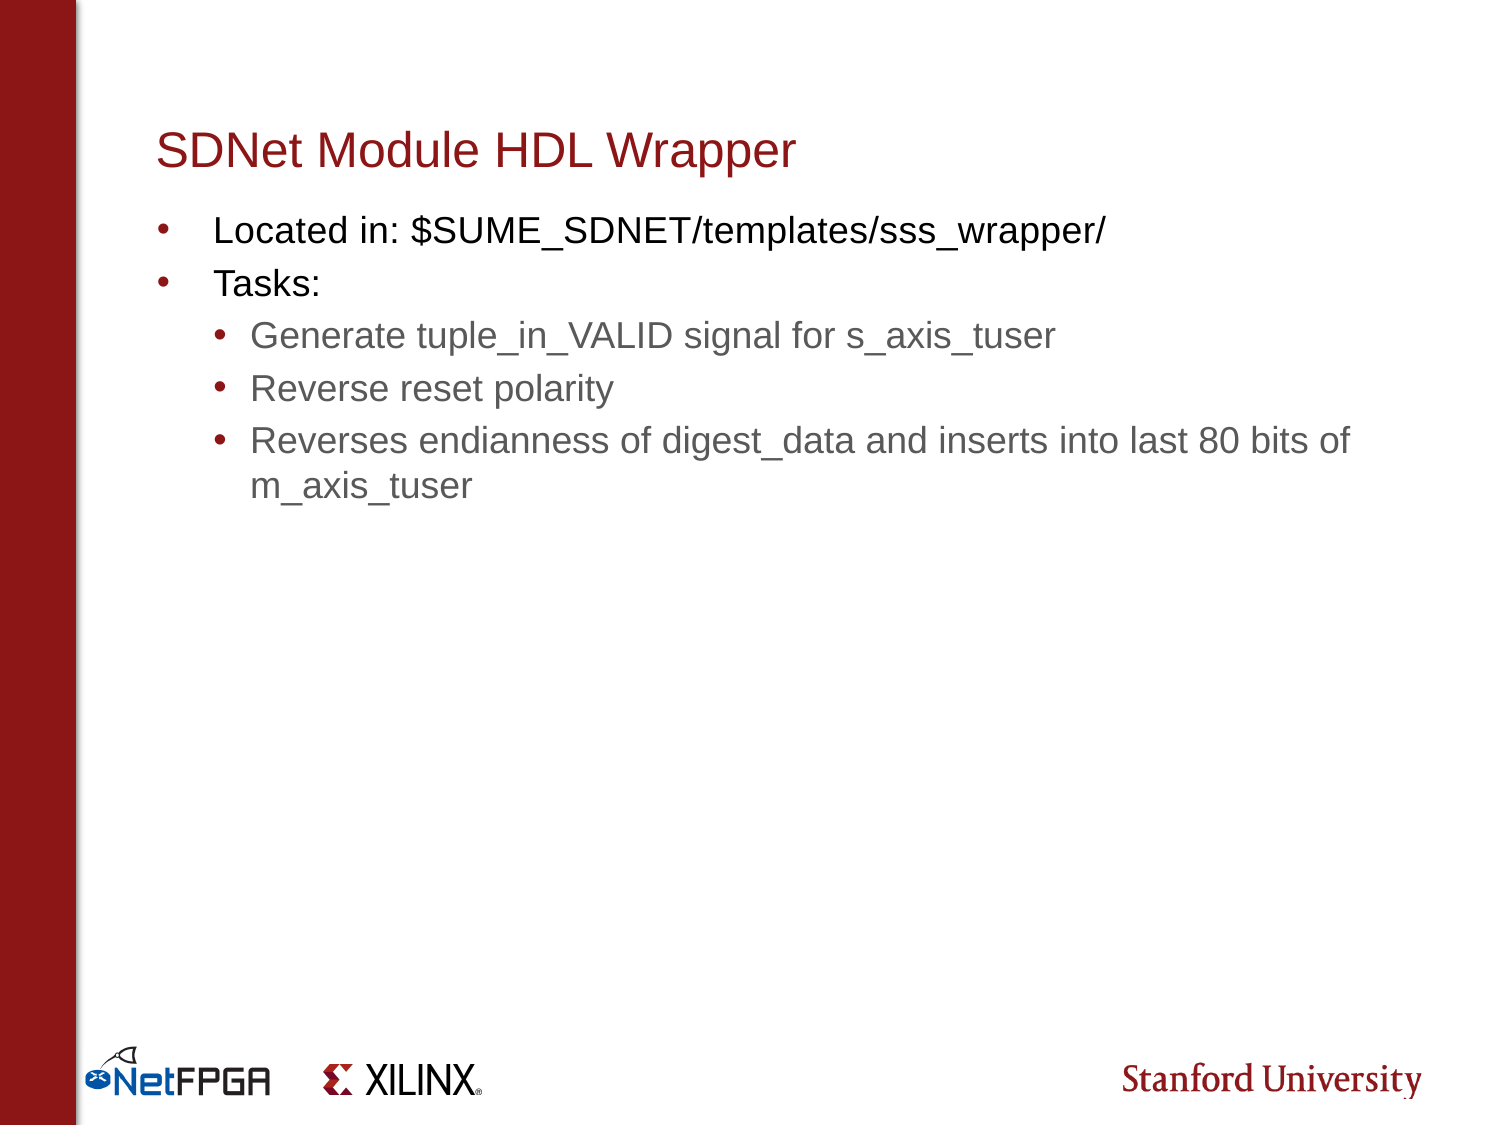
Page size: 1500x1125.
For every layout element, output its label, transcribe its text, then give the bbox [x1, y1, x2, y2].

picture [323, 1064, 482, 1095]
list Located in: $SUME_SDNET/templates/sss_wrapper/ Tasks: Generate tuple_in_VALID signal for s_axis_tuser Reverse reset polarity Reverses endianness of digest_data and inserts into last 80 bits of m_axis_tuser [156, 198, 1421, 1021]
picture [84, 1045, 273, 1099]
title SDNet Module HDL Wrapper [155, 78, 1420, 186]
